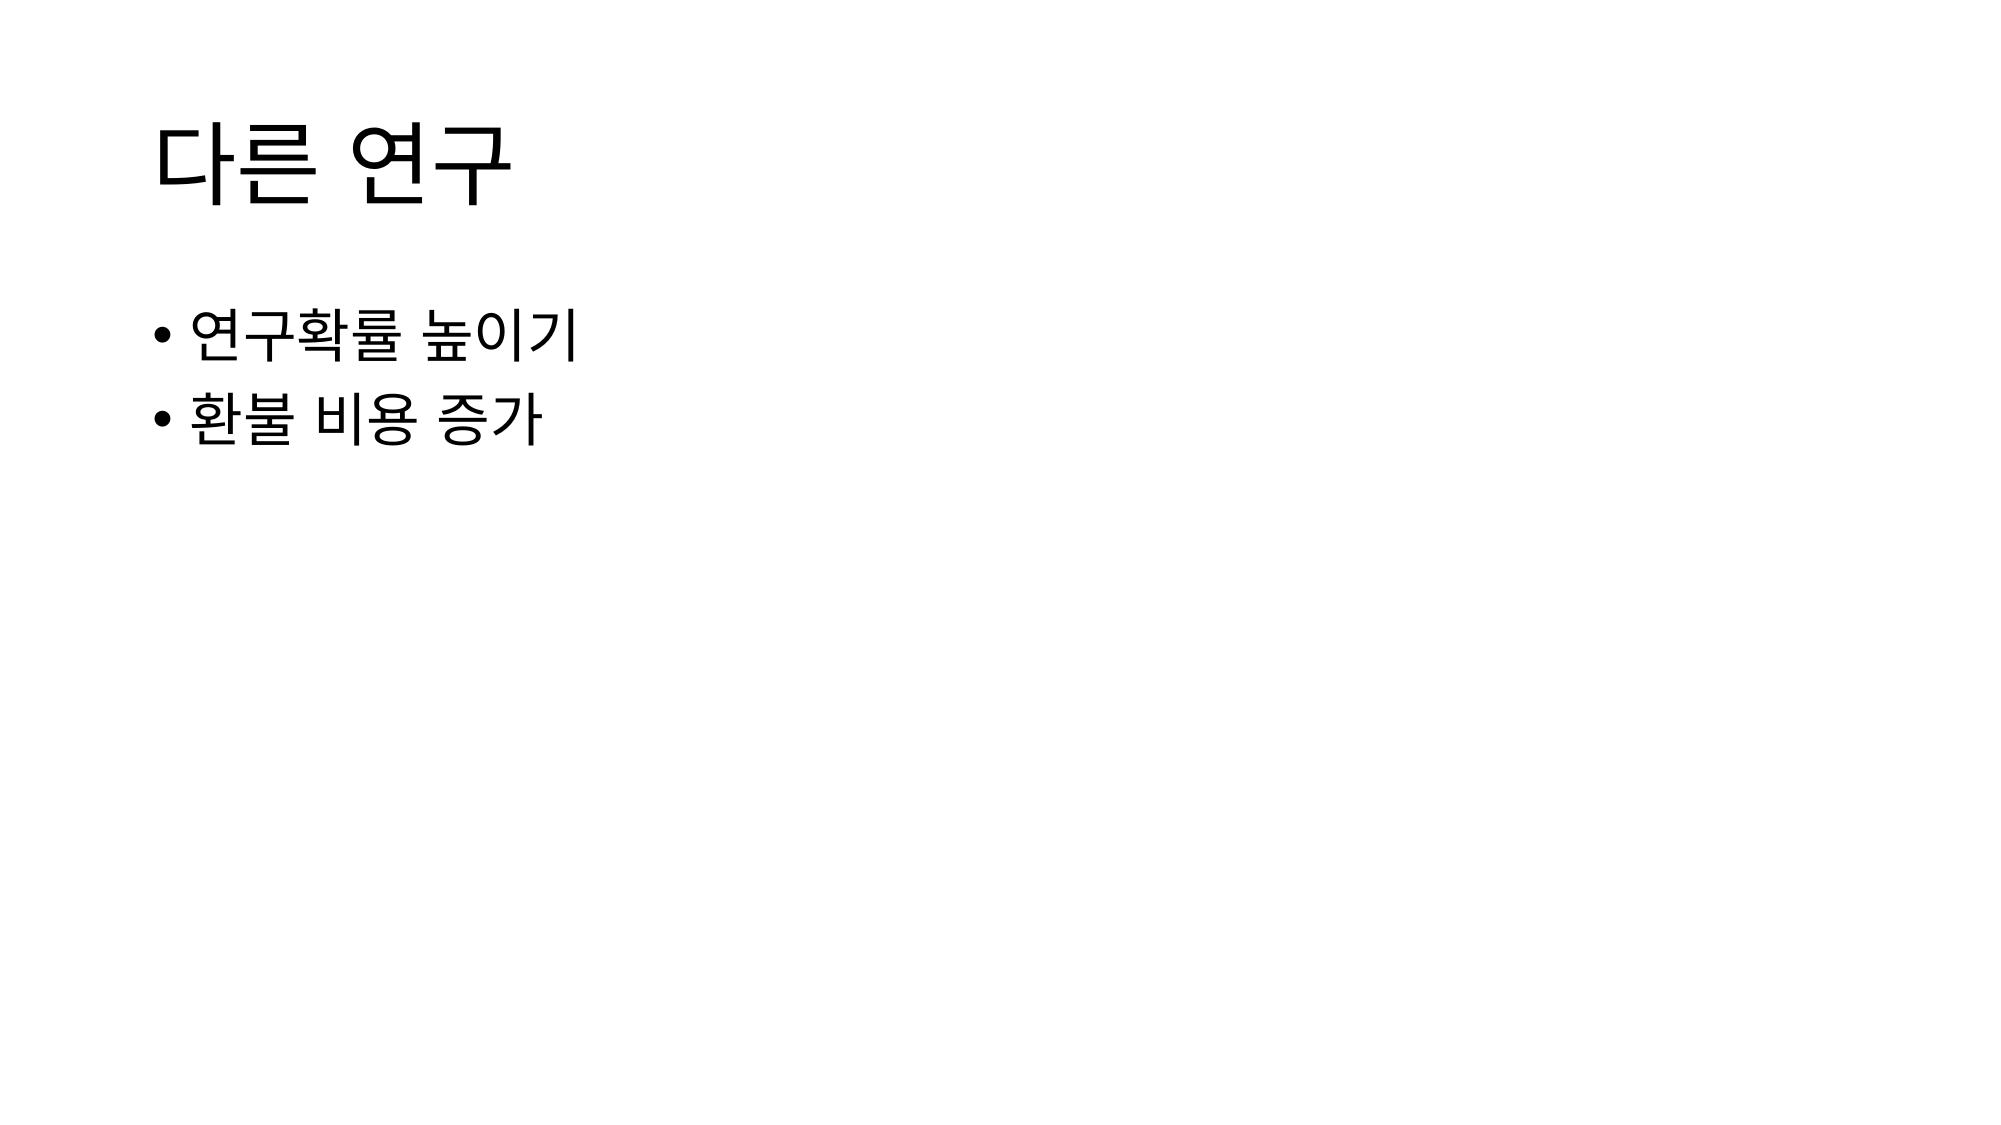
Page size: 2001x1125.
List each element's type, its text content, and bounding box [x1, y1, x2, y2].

list 연구확률 높이기 환불 비용 증가 [137, 299, 1863, 1014]
title 다른 연구 [137, 59, 1863, 278]
